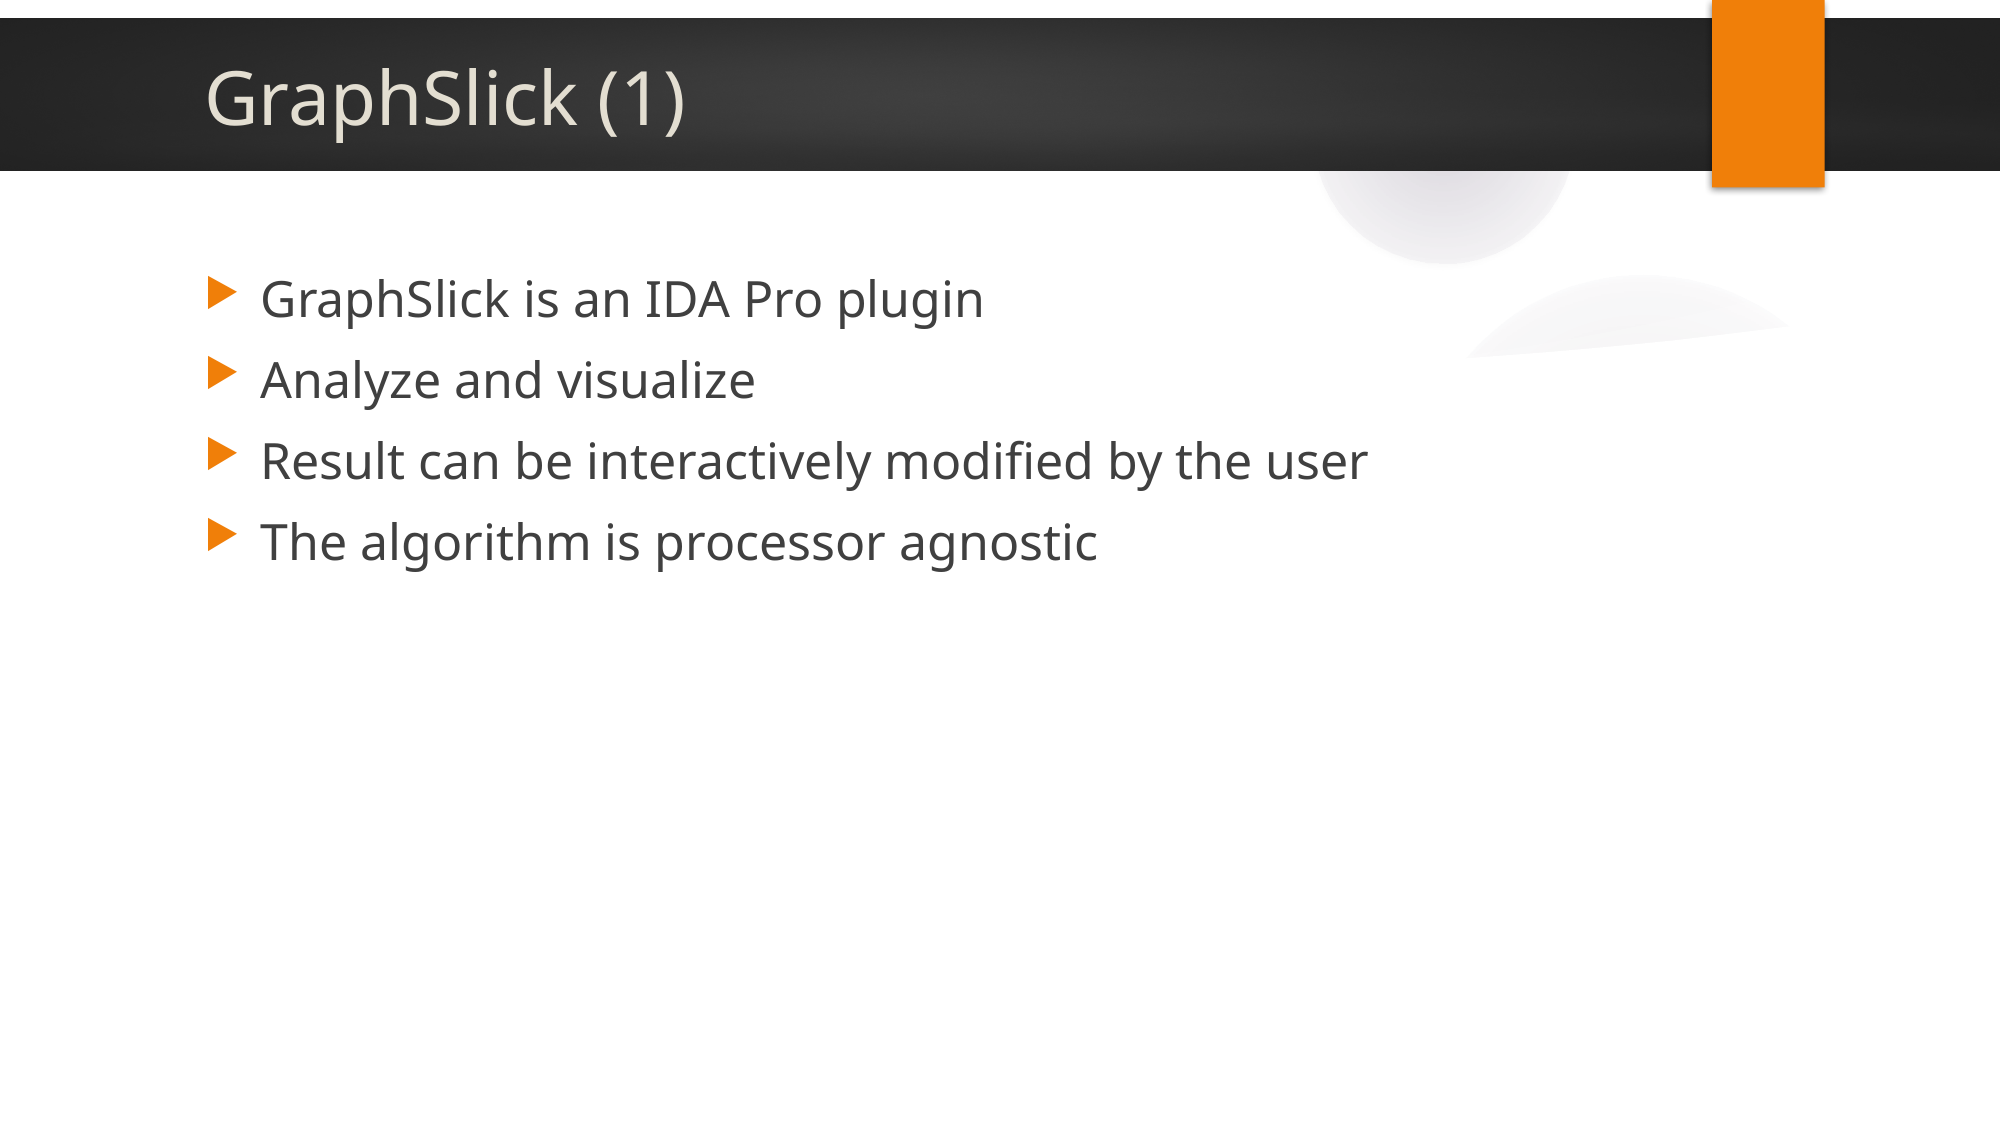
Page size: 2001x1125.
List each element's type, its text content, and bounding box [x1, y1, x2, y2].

title GraphSlick (1) [189, 37, 1627, 154]
list GraphSlick is an IDA Pro plugin Analyze and visualize Result can be interactively modified by the user The algorithm is processor agnostic [189, 259, 1638, 1023]
